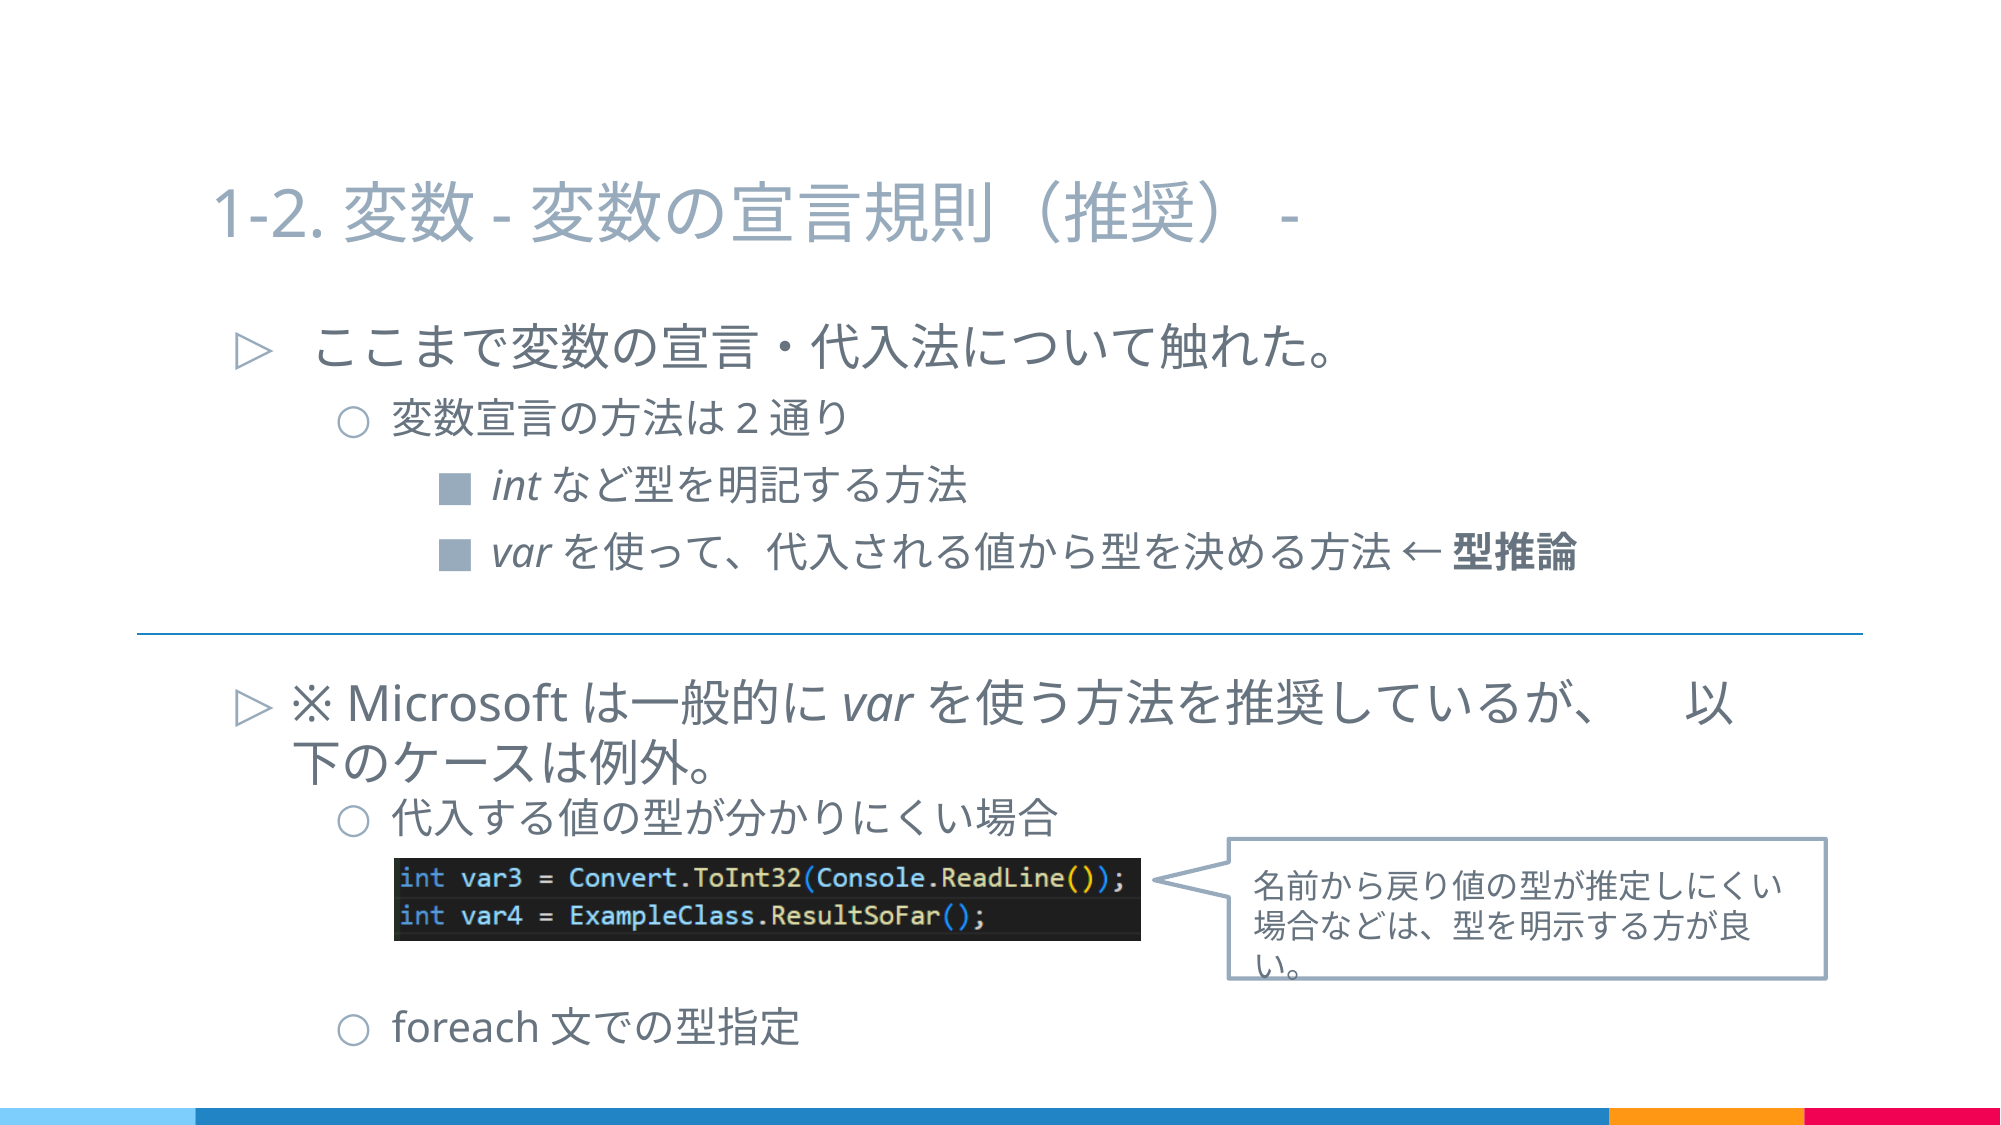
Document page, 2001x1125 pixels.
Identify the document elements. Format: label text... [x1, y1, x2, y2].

list ここまで変数の宣言・代入法について触れた。 変数宣言の方法は2通り intなど型を明記する方法 varを使って、代入される値から型を決める方法 ← 型推論 ※ Microsoftは一般的にvarを使う方法を推奨しているが、 以下のケースは例外。 代入する値の型が分かりにくい場合 foreach文での型指定 [195, 300, 1778, 633]
text_box 名前から戻り値の型が推定しにくい場合などは、型を明示する方が良い。 [1238, 858, 1805, 993]
picture [393, 857, 1141, 941]
title 1-2.変数-変数の宣言規則（推奨）- [195, 78, 1609, 266]
text_box [1151, 836, 1828, 981]
list ここまで変数の宣言・代入法について触れた。 変数宣言の方法は2通り intなど型を明記する方法 varを使って、代入される値から型を決める方法 ← 型推論 ※ Microsoftは一般的にvarを使う方法を推奨しているが、 以下のケースは例外。 代入する値の型が分かりにくい場合 foreach文での型指定 [195, 646, 1778, 1078]
